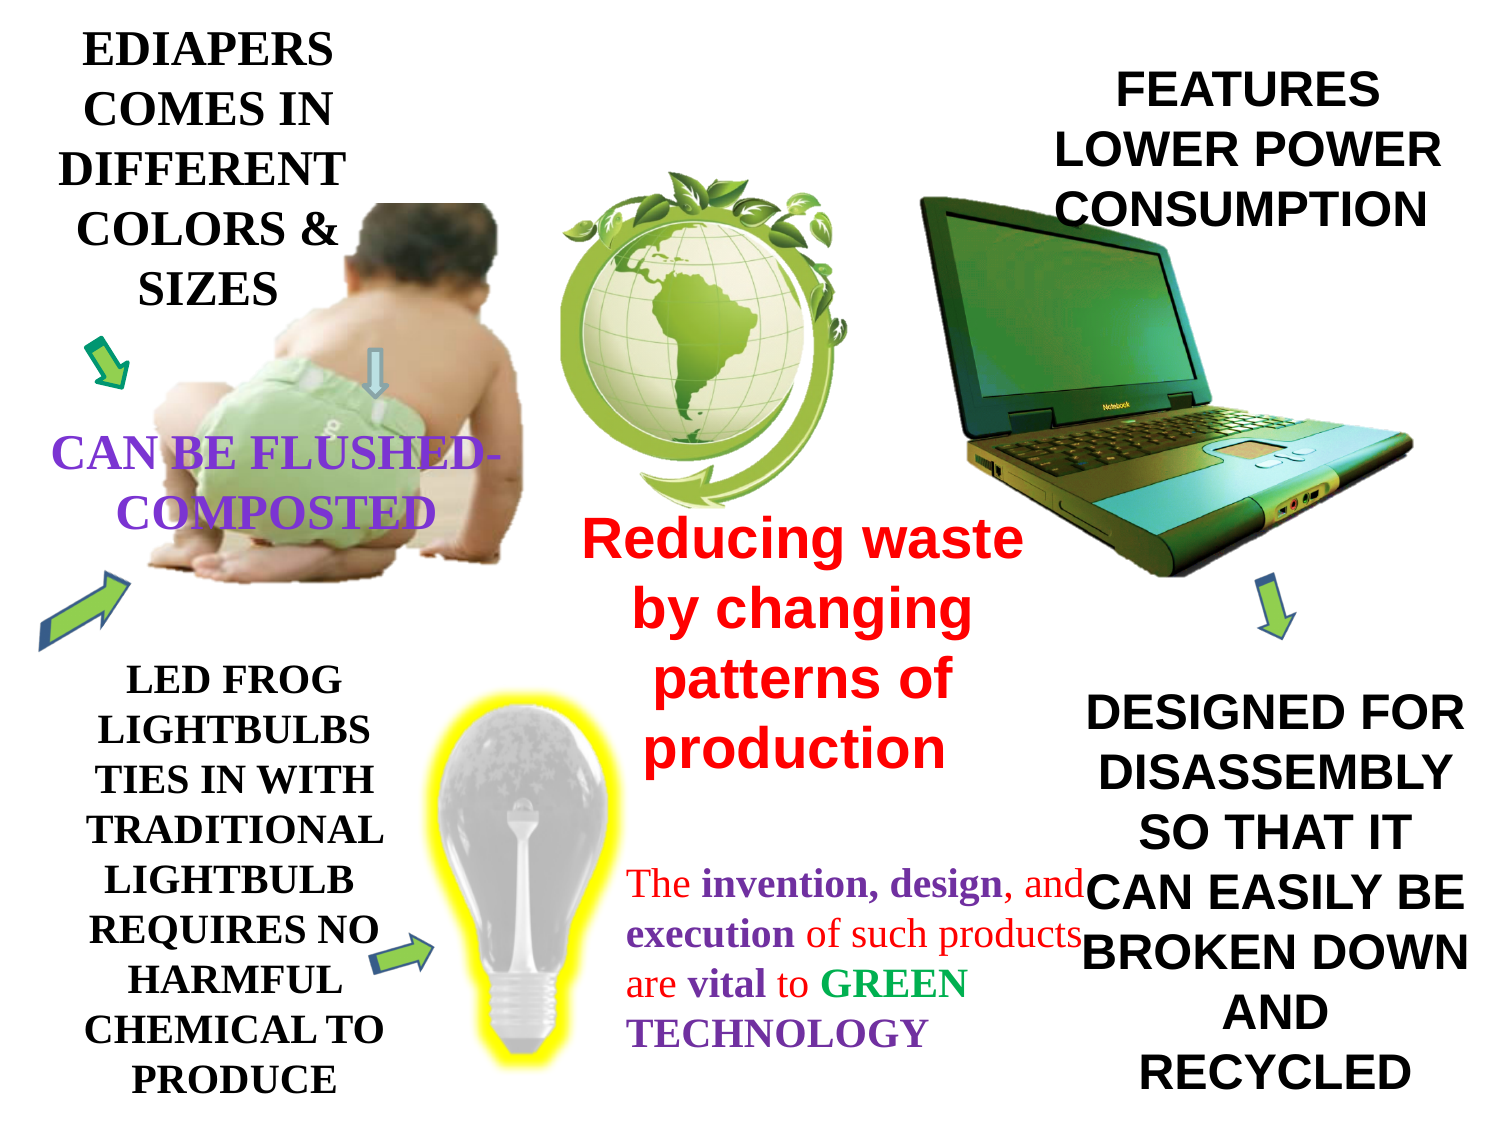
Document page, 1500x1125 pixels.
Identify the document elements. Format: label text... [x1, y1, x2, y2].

text_box eDiapers Comes in different colors & sizes [0, 7, 426, 323]
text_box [105, 203, 565, 592]
text_box Features lower power consumption [1037, 49, 1459, 164]
picture [361, 679, 684, 1078]
picture [556, 134, 1459, 642]
picture [23, 554, 135, 673]
text_box Can be flushed-composted [20, 412, 100, 548]
text_box [83, 336, 100, 374]
text_box LED Frog lightbulbs Ties in with traditional lightbulb requires no harmful chemical to produce [66, 643, 403, 1110]
text_box [94, 377, 100, 385]
text_box The invention, design, and execution of such products are vital to GREEN TECHNOLOGY [688, 848, 1151, 1063]
text_box Reducing waste by changing patterns of production [543, 523, 1063, 788]
text_box Designed for disassembly so that it can easily be broken down and recycled [1062, 672, 1489, 1108]
